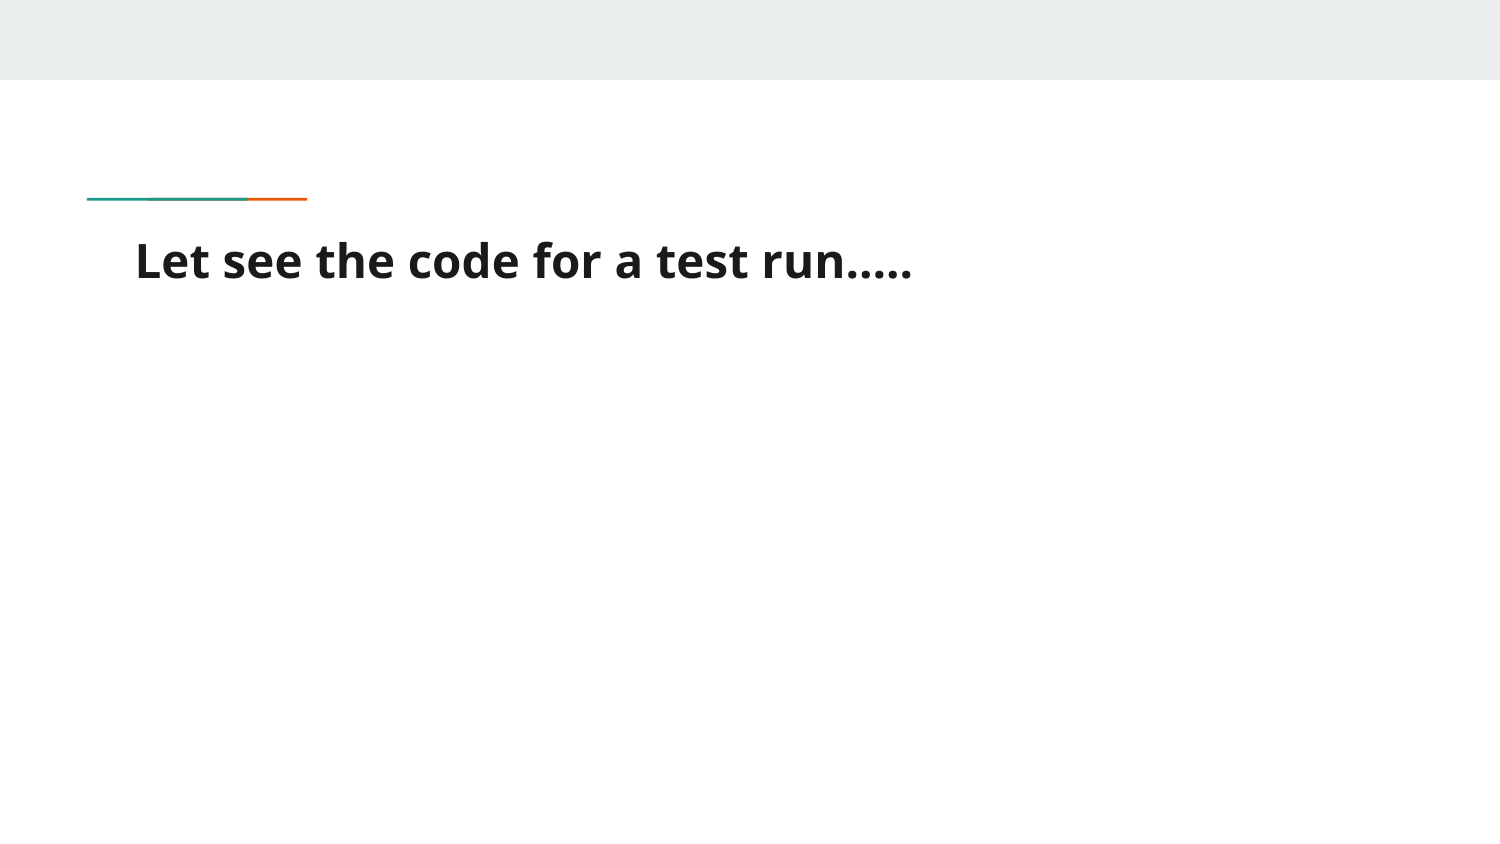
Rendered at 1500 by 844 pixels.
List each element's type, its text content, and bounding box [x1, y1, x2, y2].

title Let see the code for a test run….. [119, 216, 1381, 305]
